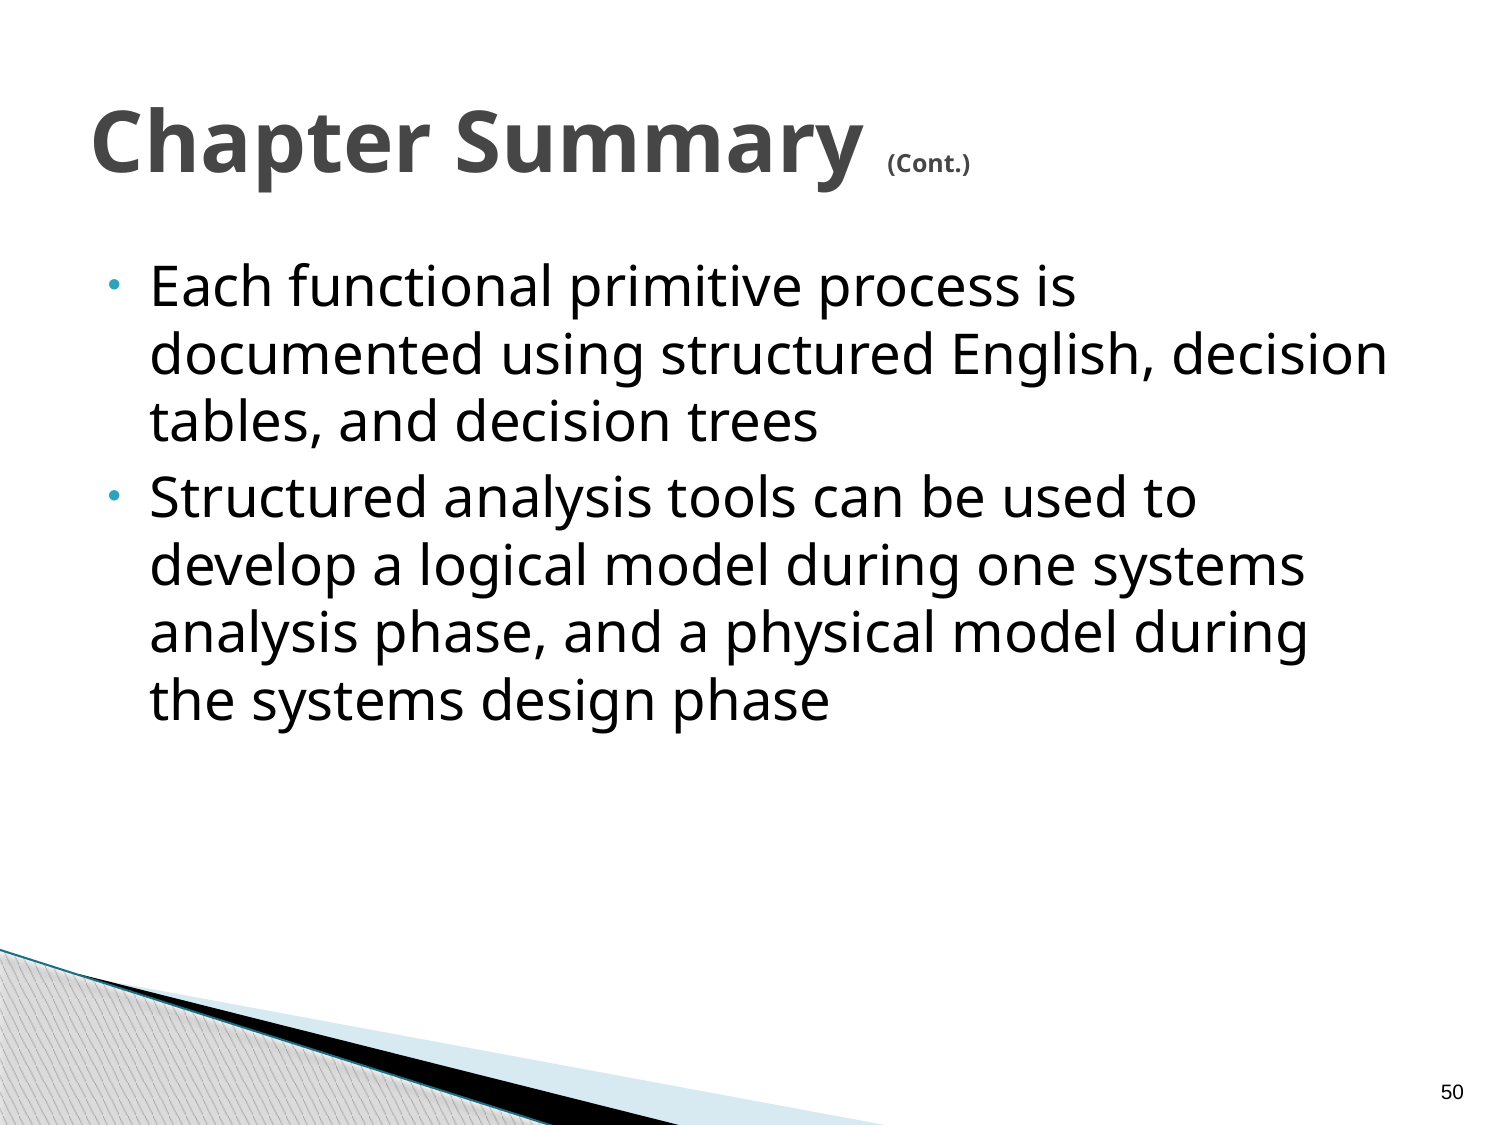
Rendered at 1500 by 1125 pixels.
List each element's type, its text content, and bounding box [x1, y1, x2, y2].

slide_number 50 [1418, 1051, 1479, 1112]
list Each functional primitive process is documented using structured English, decision tables, and decision trees Structured analysis tools can be used to develop a logical model during one systems analysis phase, and a physical model during the systems design phase [75, 243, 1425, 986]
title Chapter Summary (Cont.) [75, 45, 1425, 233]
